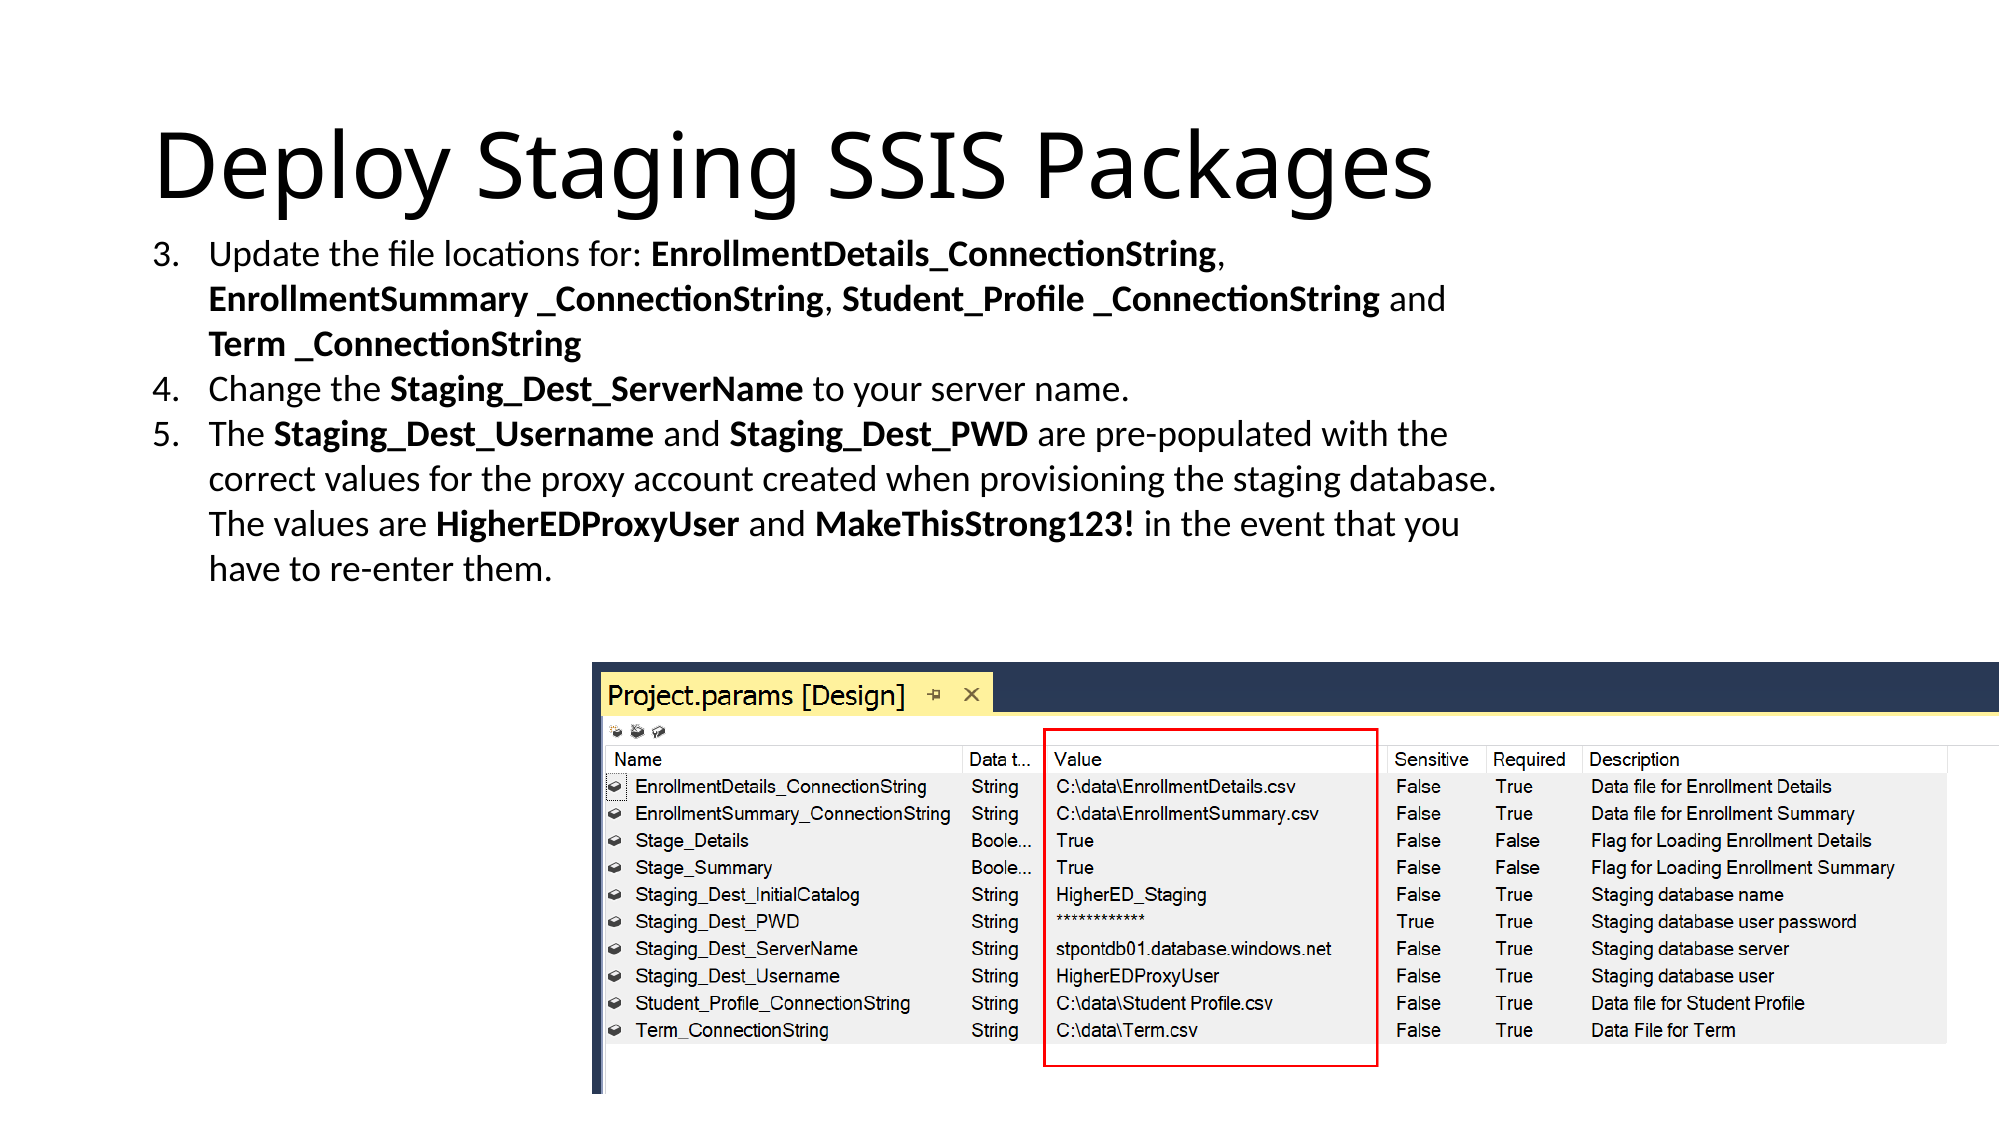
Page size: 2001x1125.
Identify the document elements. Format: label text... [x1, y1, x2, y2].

text_box Update the file locations for: EnrollmentDetails_ConnectionString, EnrollmentSummary _ConnectionString, Student_Profile _ConnectionString and Term _ConnectionString Change the Staging_Dest_ServerName to your server name. The Staging_Dest_Username and Staging_Dest_PWD are pre-populated with the correct values for the proxy account created when provisioning the staging database. The values are HigherEDProxyUser and MakeThisStrong123! in the event that you have to re-enter them. [137, 221, 1533, 597]
picture [592, 662, 1999, 1094]
title Deploy Staging SSIS Packages [137, 59, 1863, 278]
